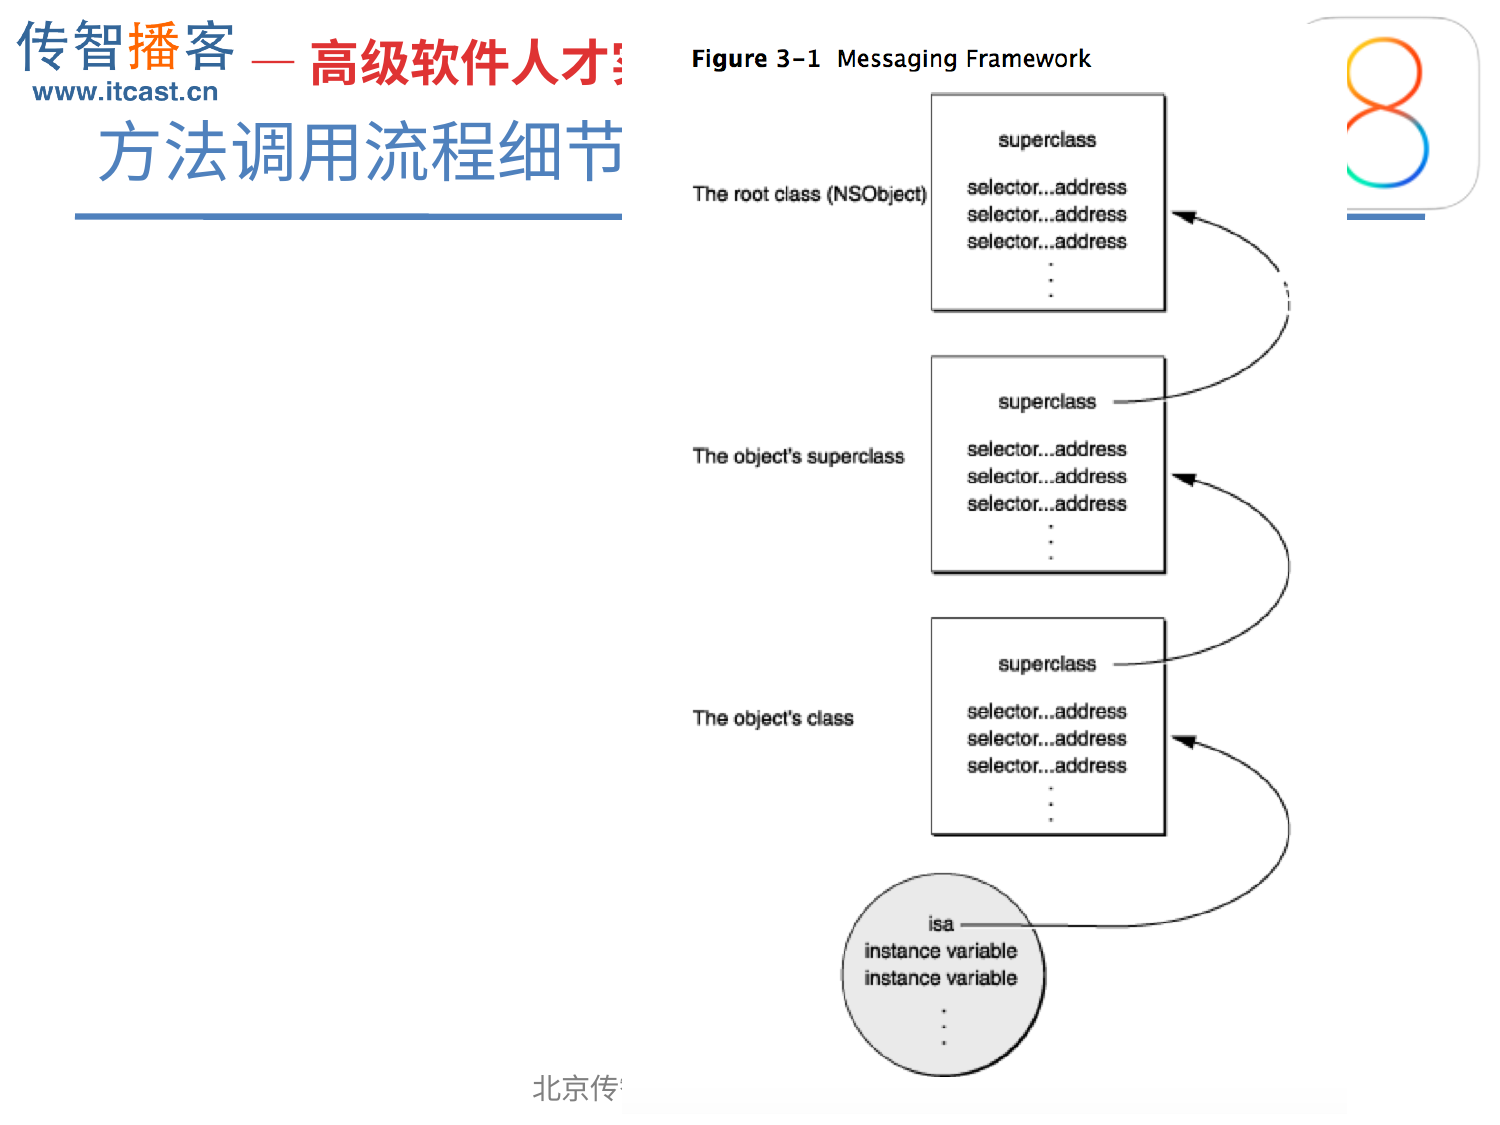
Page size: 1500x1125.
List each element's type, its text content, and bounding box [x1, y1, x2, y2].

title 方法调用流程细节 [1353, 102, 1416, 238]
picture [16, 19, 234, 101]
picture [621, 0, 1497, 1115]
title 方法调用流程细节 [81, 102, 614, 238]
